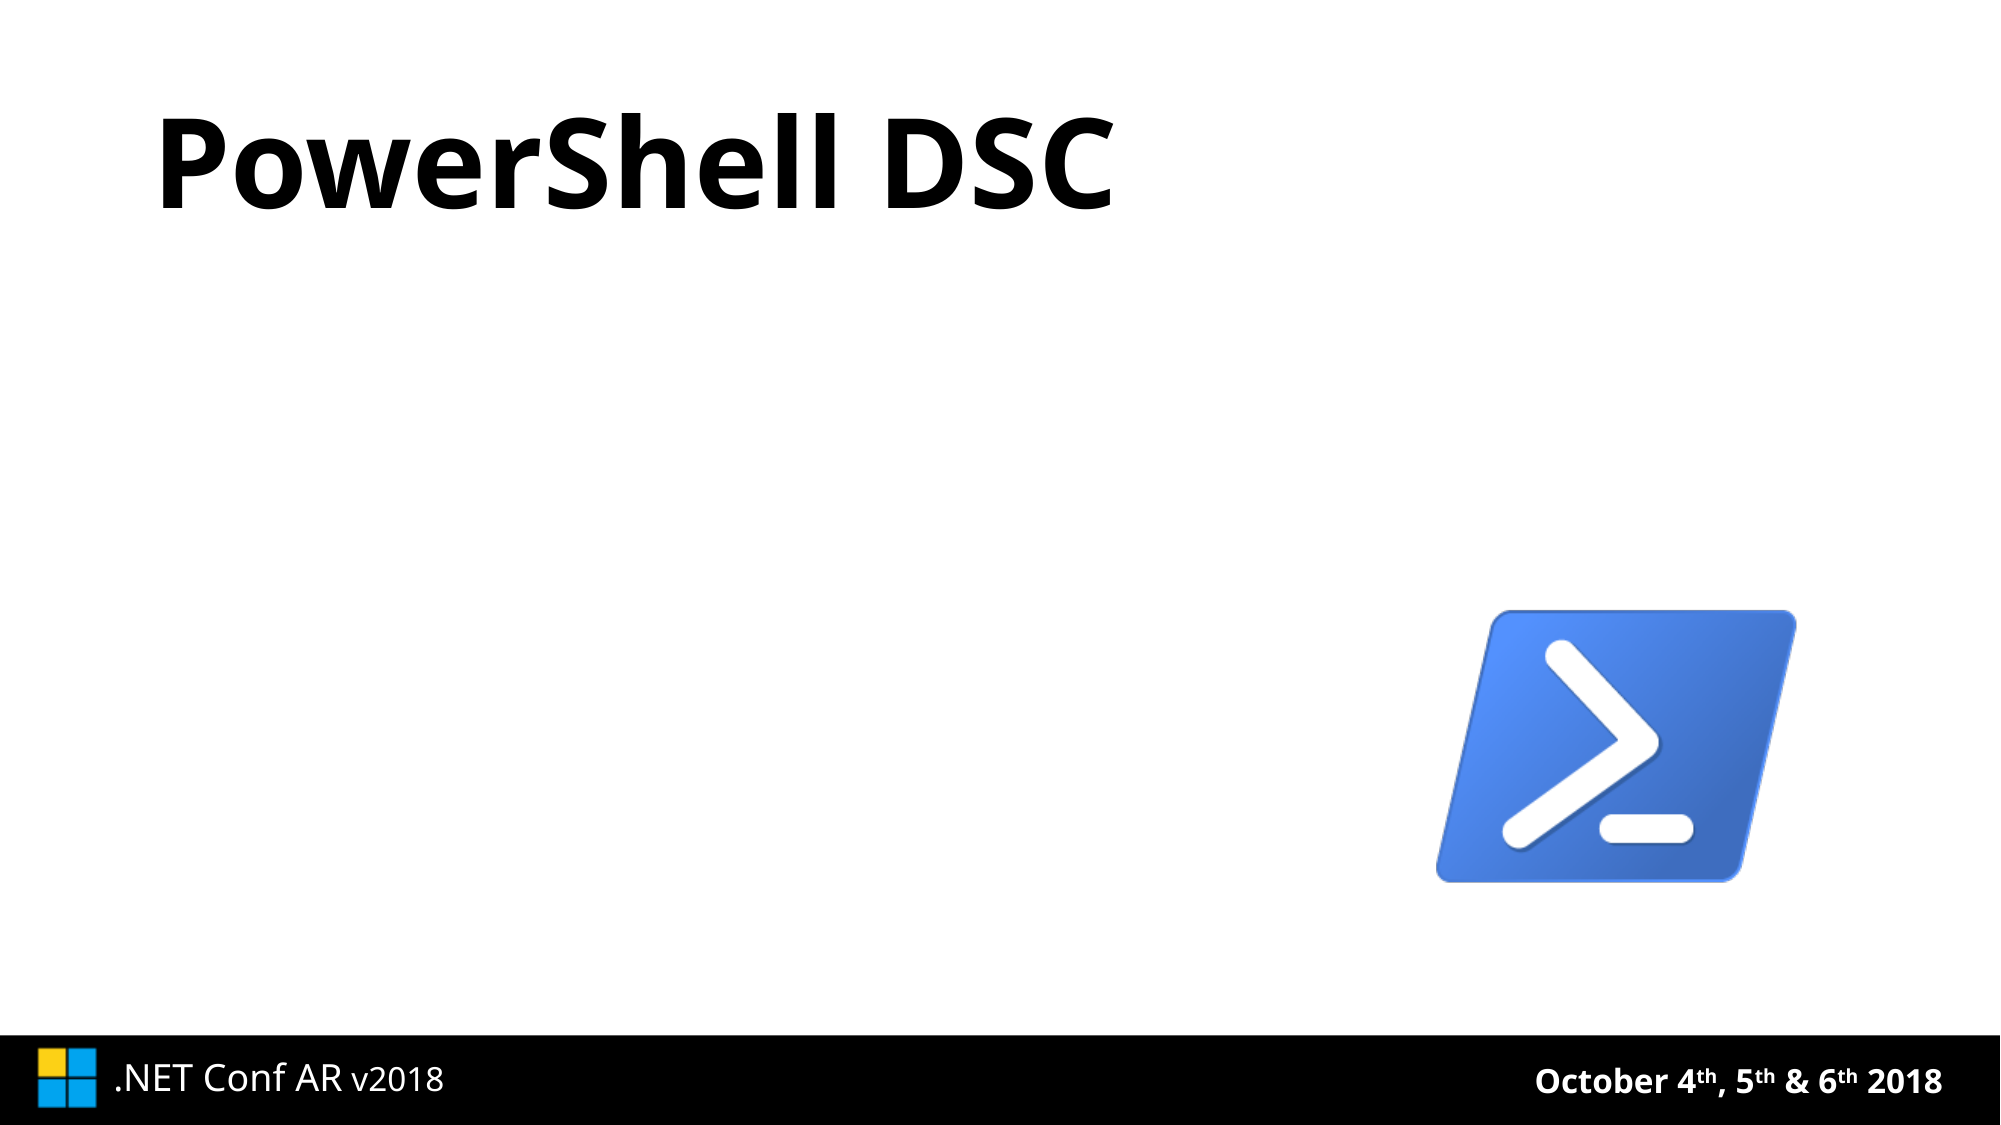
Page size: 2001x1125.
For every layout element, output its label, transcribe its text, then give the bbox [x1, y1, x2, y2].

picture [36, 1046, 99, 1110]
title PowerShell DSC [137, 59, 1863, 278]
picture [1425, 553, 1804, 940]
